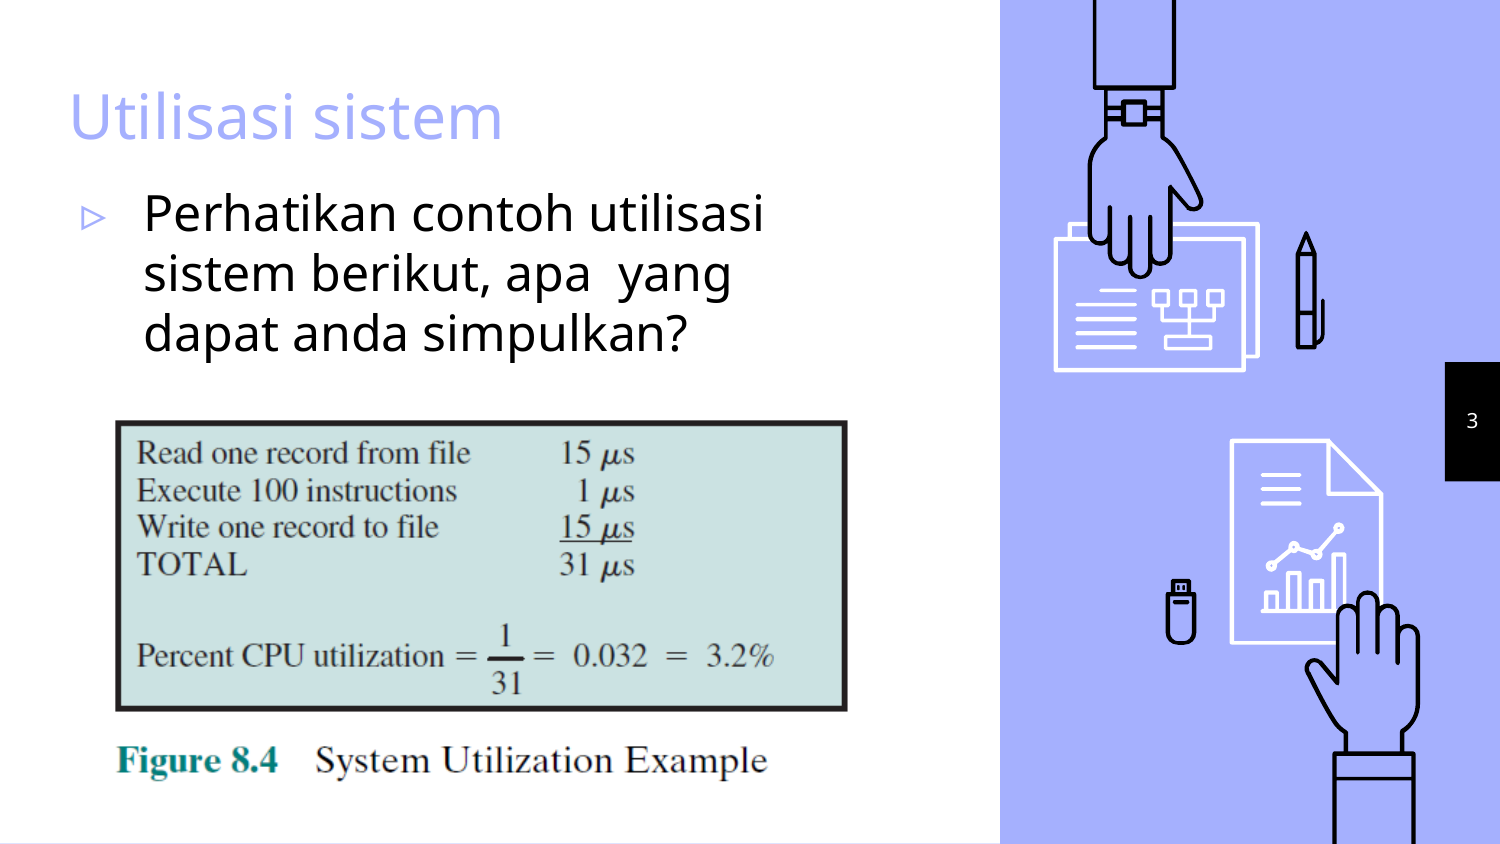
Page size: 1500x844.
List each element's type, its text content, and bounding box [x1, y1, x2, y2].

title Utilisasi sistem [53, 26, 897, 166]
list Perhatikan contoh utilisasi sistem berikut, apa yang dapat anda simpulkan? [53, 166, 897, 689]
picture [75, 406, 897, 793]
slide_number 3 [1444, 362, 1500, 482]
